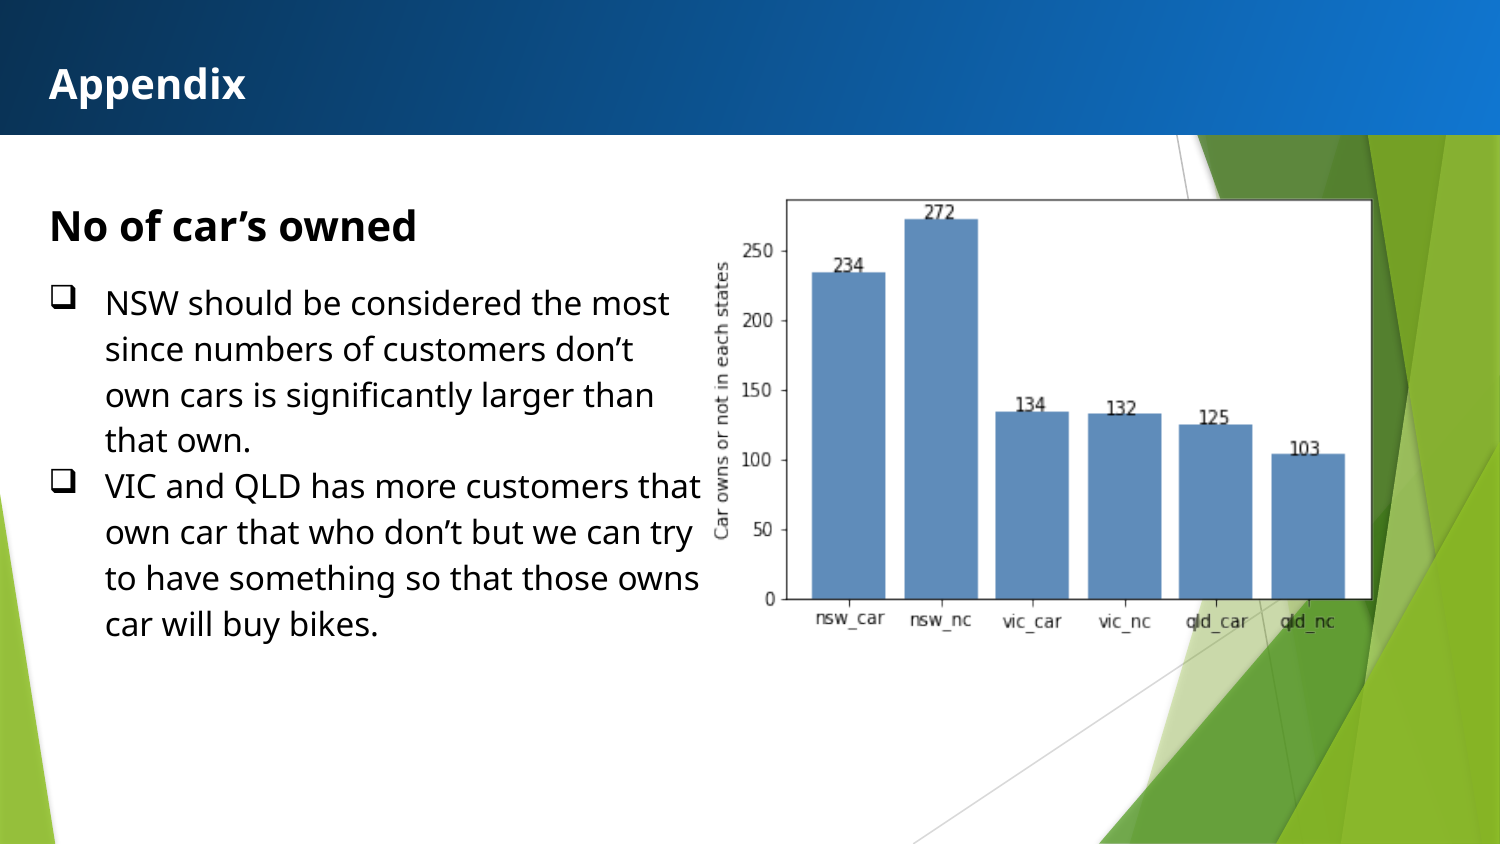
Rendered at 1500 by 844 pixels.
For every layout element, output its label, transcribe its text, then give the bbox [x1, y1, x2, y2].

text_box No of car’s owned [33, 177, 1439, 266]
text_box Appendix [33, 43, 1439, 124]
text_box [0, 0, 1500, 135]
text_box NSW should be considered the most since numbers of customers don’t own cars is significantly larger than that own. VIC and QLD has more customers that own car that who don’t but we can try to have something so that those owns car will buy bikes. [33, 261, 723, 704]
picture [703, 180, 1390, 646]
